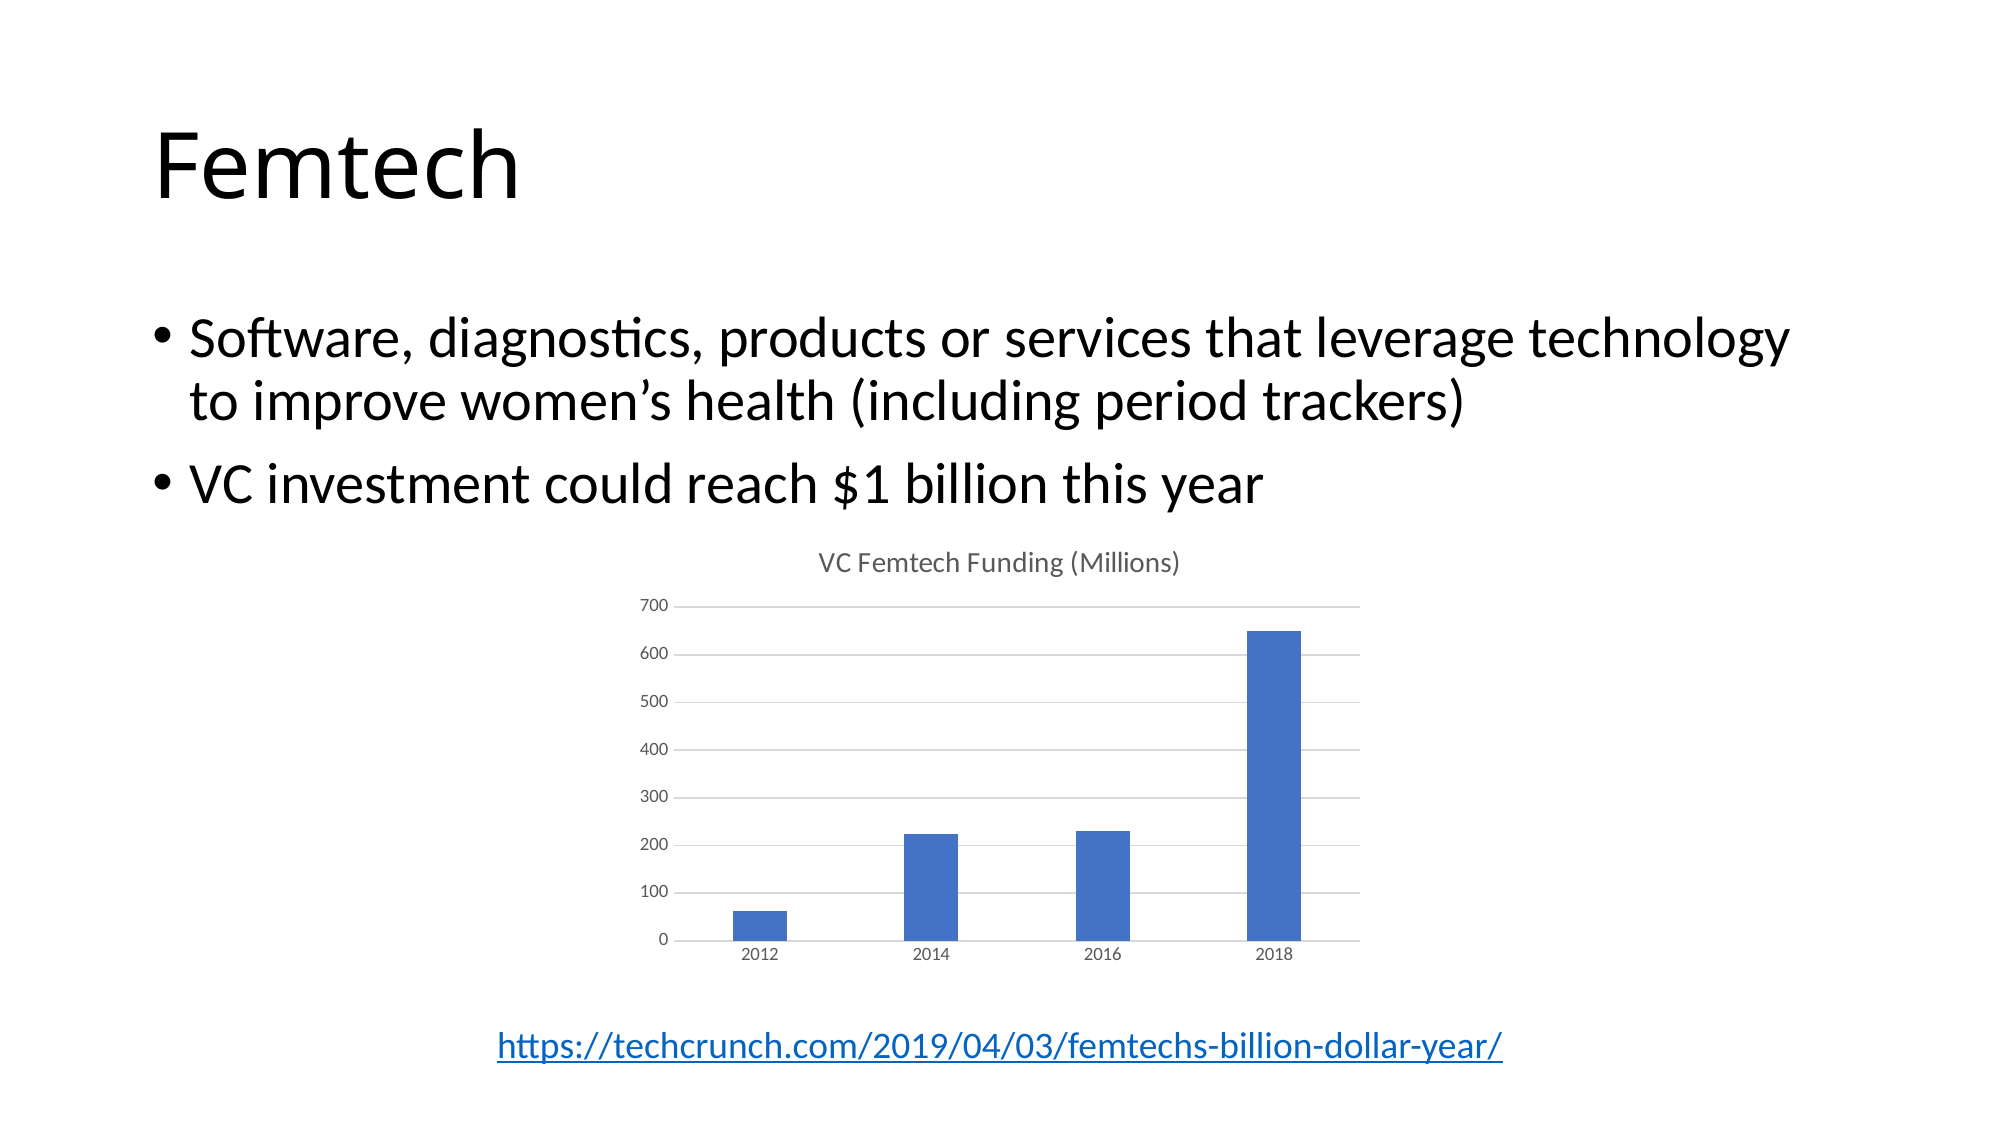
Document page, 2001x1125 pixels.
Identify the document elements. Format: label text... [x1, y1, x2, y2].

list Software, diagnostics, products or services that leverage technology to improve women’s health (including period trackers) VC investment could reach $1 billion this year [137, 299, 1863, 1014]
title Femtech [137, 59, 1863, 278]
text_box https://techcrunch.com/2019/04/03/femtechs-billion-dollar-year/ [332, 1013, 1668, 1073]
chart [624, 524, 1375, 975]
